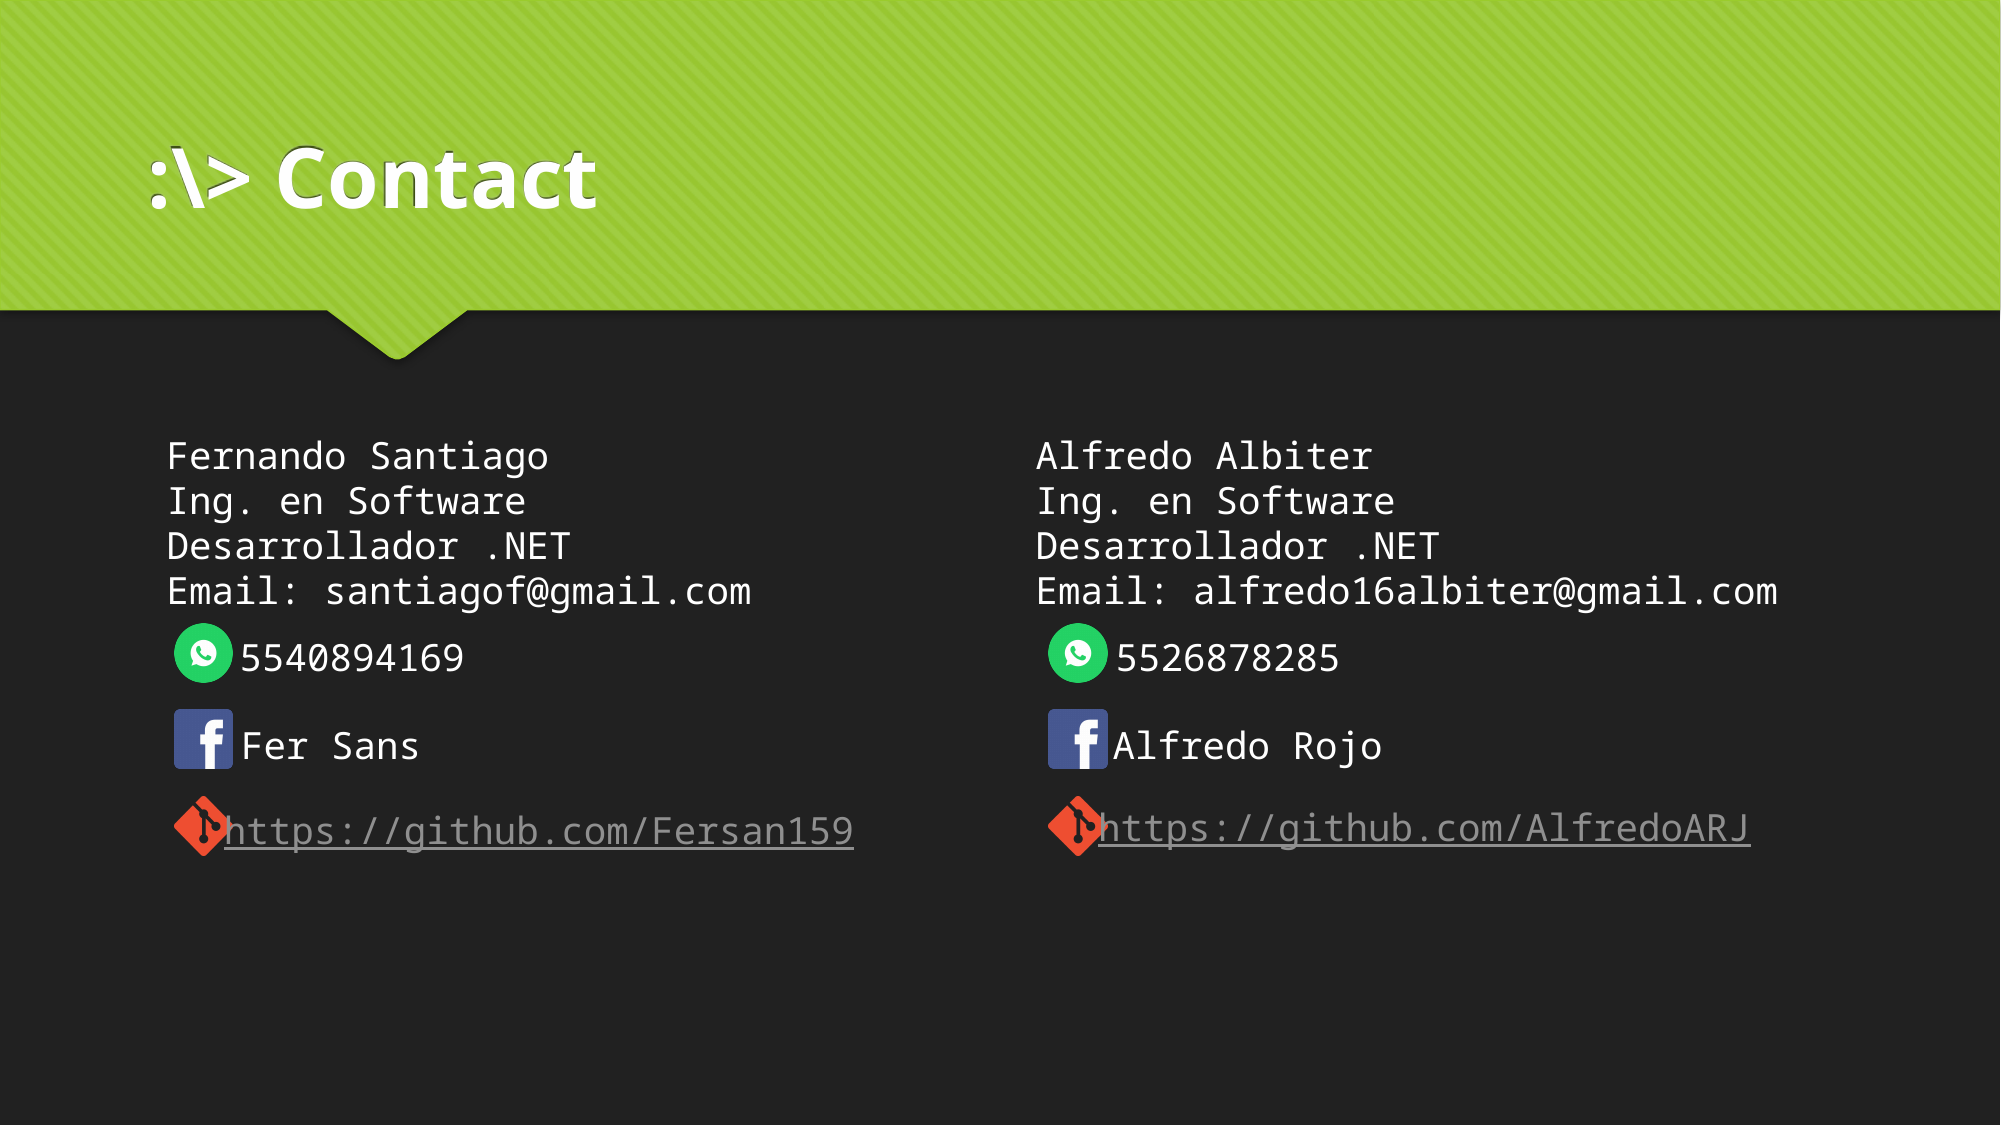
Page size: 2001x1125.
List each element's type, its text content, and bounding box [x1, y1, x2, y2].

text_box Alfredo Albiter Ing. en Software Desarrollador .NET Email: alfredo16albiter@gmail.com [1020, 424, 1793, 619]
picture [1048, 795, 1109, 856]
picture [1048, 623, 1109, 683]
text_box Fer Sans [235, 714, 436, 775]
text_box 5526878285 [1112, 626, 1356, 687]
text_box Fernando Santiago Ing. en Software Desarrollador .NET Email: santiagof@gmail.com [151, 424, 767, 619]
text_box https://github.com/Fersan159 [209, 799, 869, 866]
picture [173, 708, 234, 769]
text_box https://github.com/AlfredoARJ [1110, 796, 1766, 862]
text_box Alfredo Rojo [1110, 714, 1398, 775]
picture [1, 1, 1999, 357]
text_box 5540894169 [237, 626, 480, 687]
picture [173, 795, 234, 856]
picture [173, 623, 234, 683]
picture [1048, 708, 1109, 769]
text_box :\> Contact [132, 73, 1867, 233]
